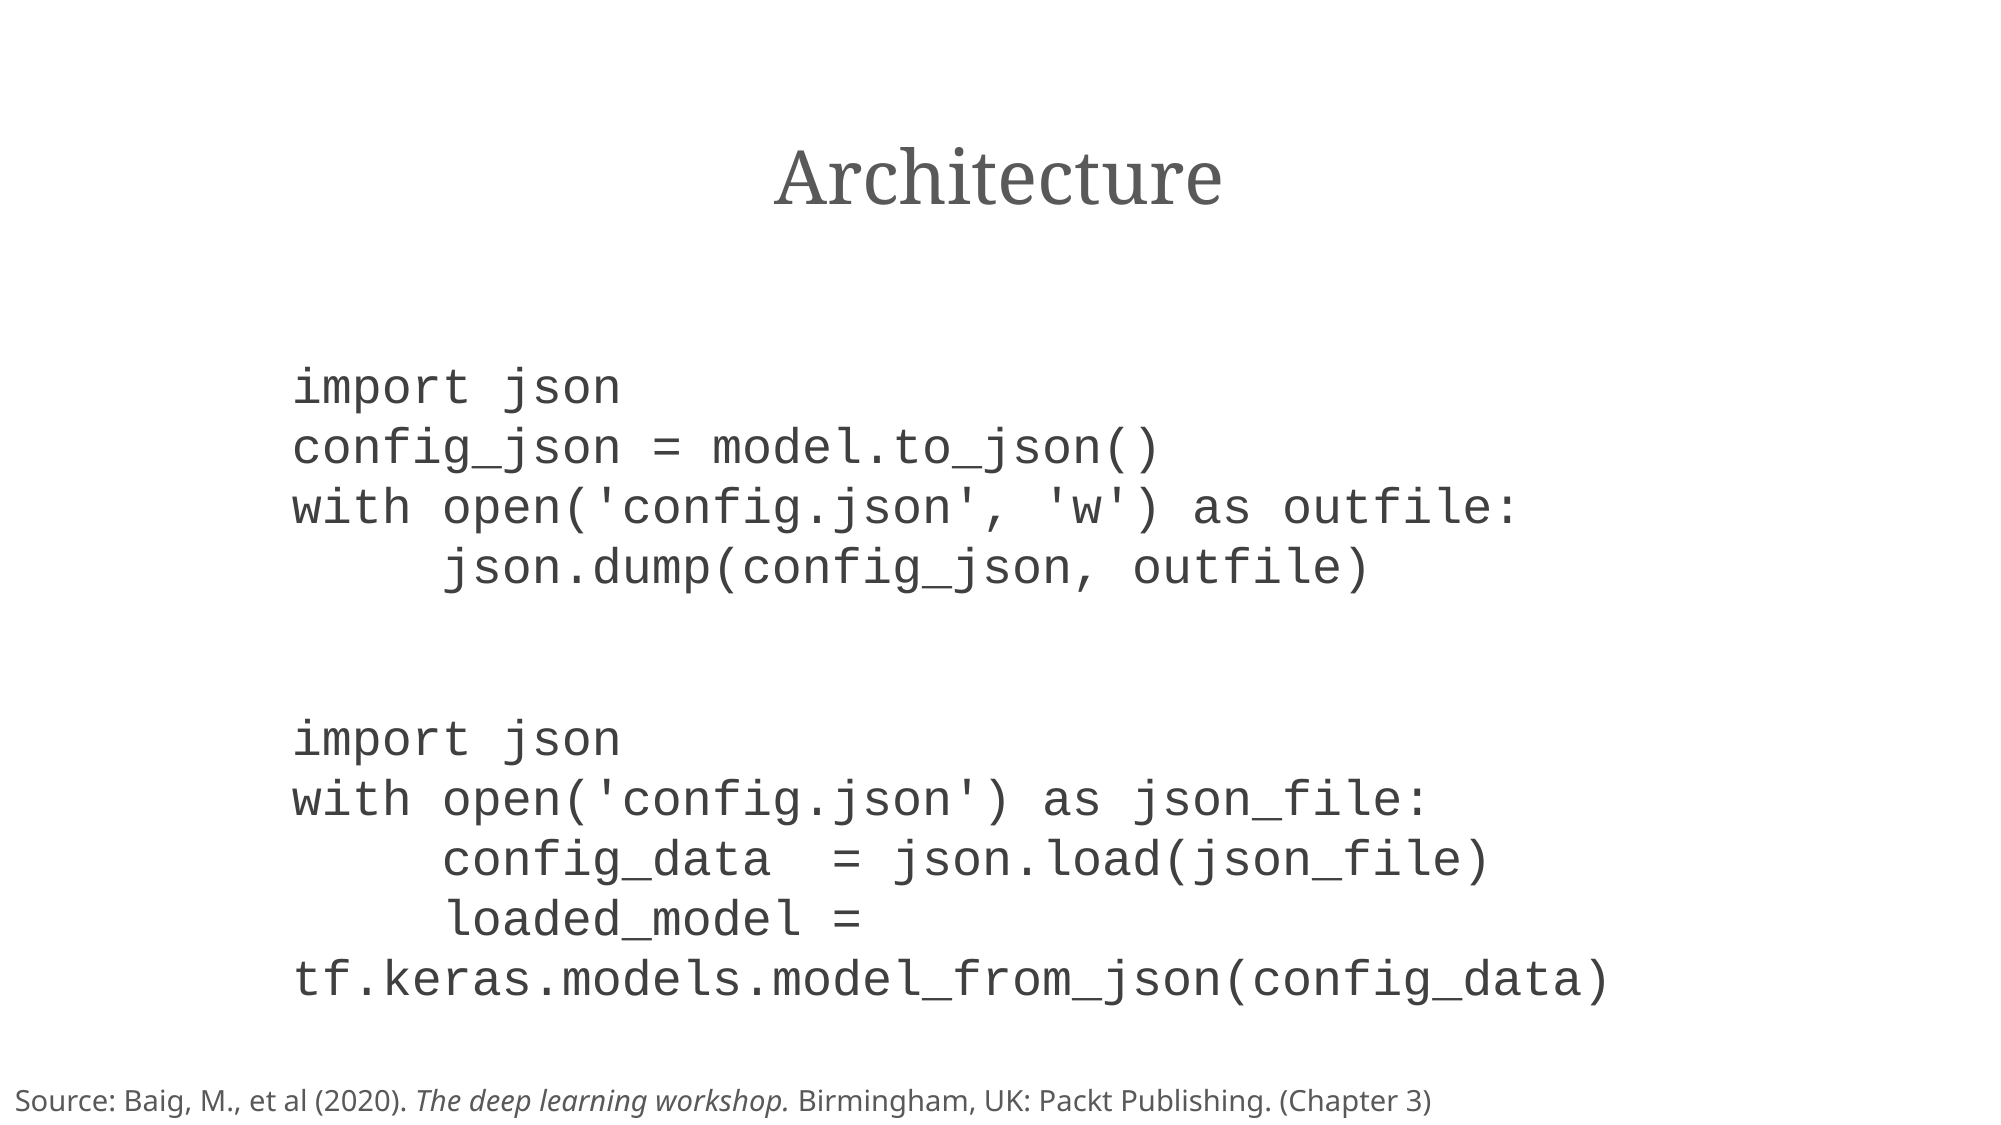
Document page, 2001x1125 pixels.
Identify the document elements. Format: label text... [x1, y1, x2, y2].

text_box Source: Baig, M., et al (2020). The deep learning workshop. Birmingham, UK: Packt Publishing. (Chapter 3) [0, 1074, 2000, 1125]
text_box import json config_json = model.to_json() with open('config.json', 'w') as outfile: json.dump(config_json, outfile) [277, 345, 2000, 601]
title Architecture [0, 130, 2000, 230]
text_box import json with open('config.json') as json_file: config_data = json.load(json_file) loaded_model = tf.keras.models.model_from_json(config_data) [277, 698, 2000, 1014]
